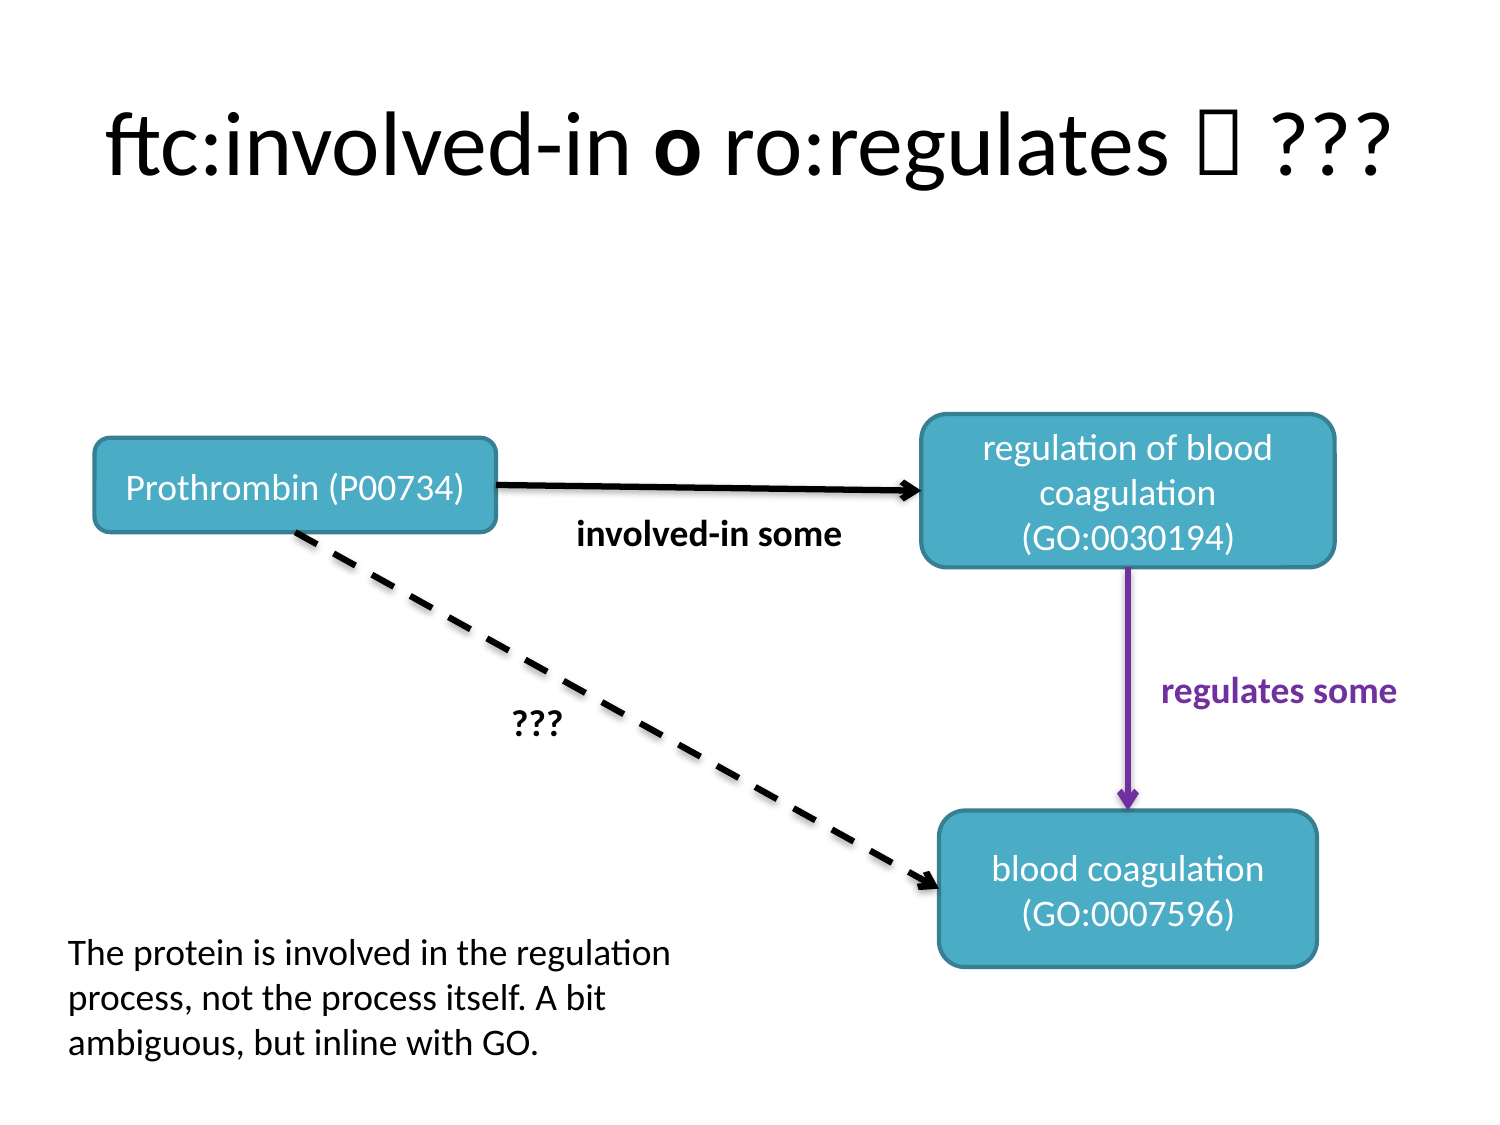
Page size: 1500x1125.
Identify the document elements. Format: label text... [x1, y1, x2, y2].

text_box involved-in some [561, 501, 858, 530]
title ftc:involved-in o ro:regulates  ??? [75, 45, 1425, 233]
text_box The protein is involved in the regulation process, not the process itself. A bit ambiguous, but inline with GO. [53, 920, 768, 1071]
text_box Prothrombin (P00734) [92, 435, 499, 535]
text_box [495, 484, 922, 491]
text_box blood coagulation (GO:0007596) [936, 808, 1320, 970]
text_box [294, 531, 940, 889]
text_box regulation of blood coagulation (GO:0030194) [919, 411, 1337, 570]
text_box regulates some [1146, 658, 1414, 719]
